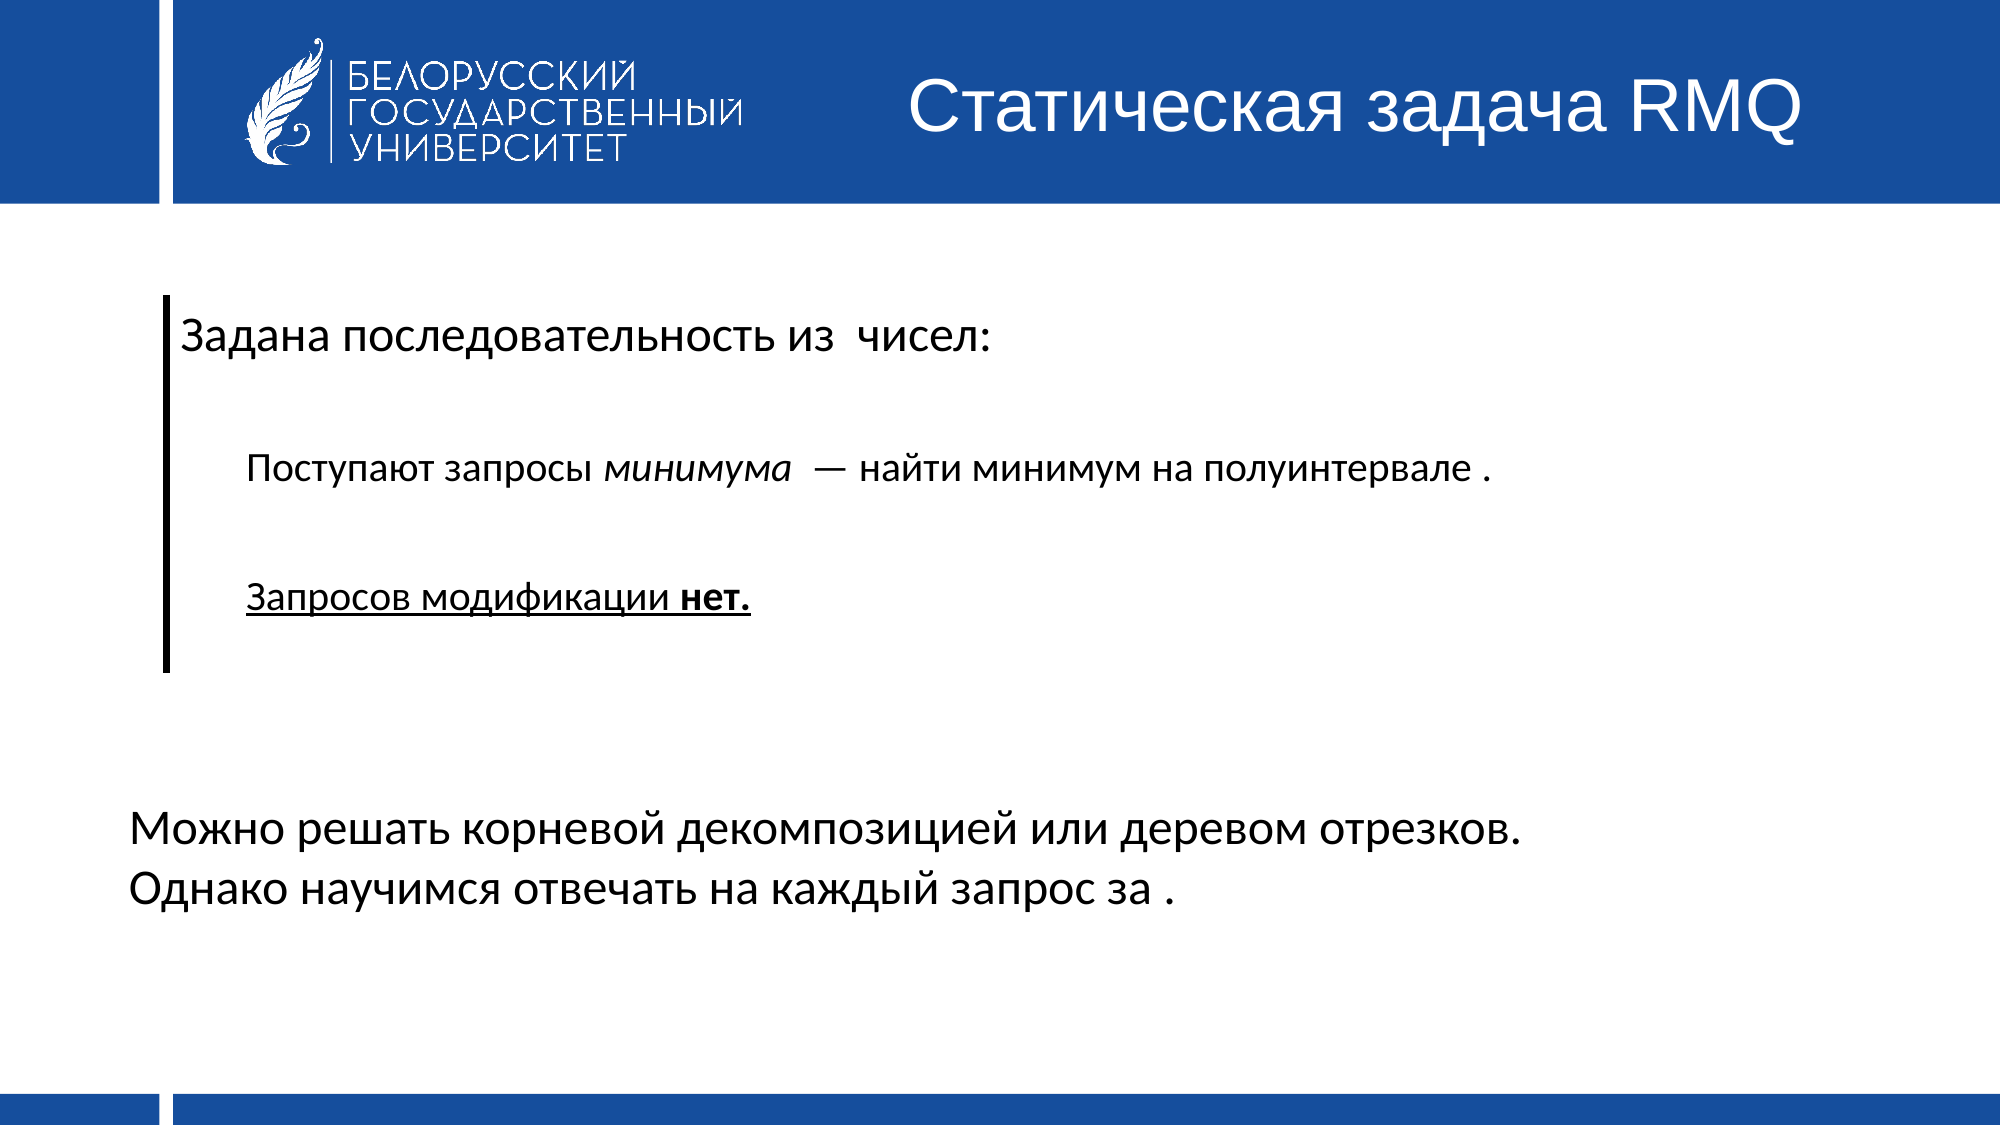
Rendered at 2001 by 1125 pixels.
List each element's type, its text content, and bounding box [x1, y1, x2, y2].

title Статическая задача RMQ [779, 23, 1932, 181]
picture [244, 38, 741, 165]
